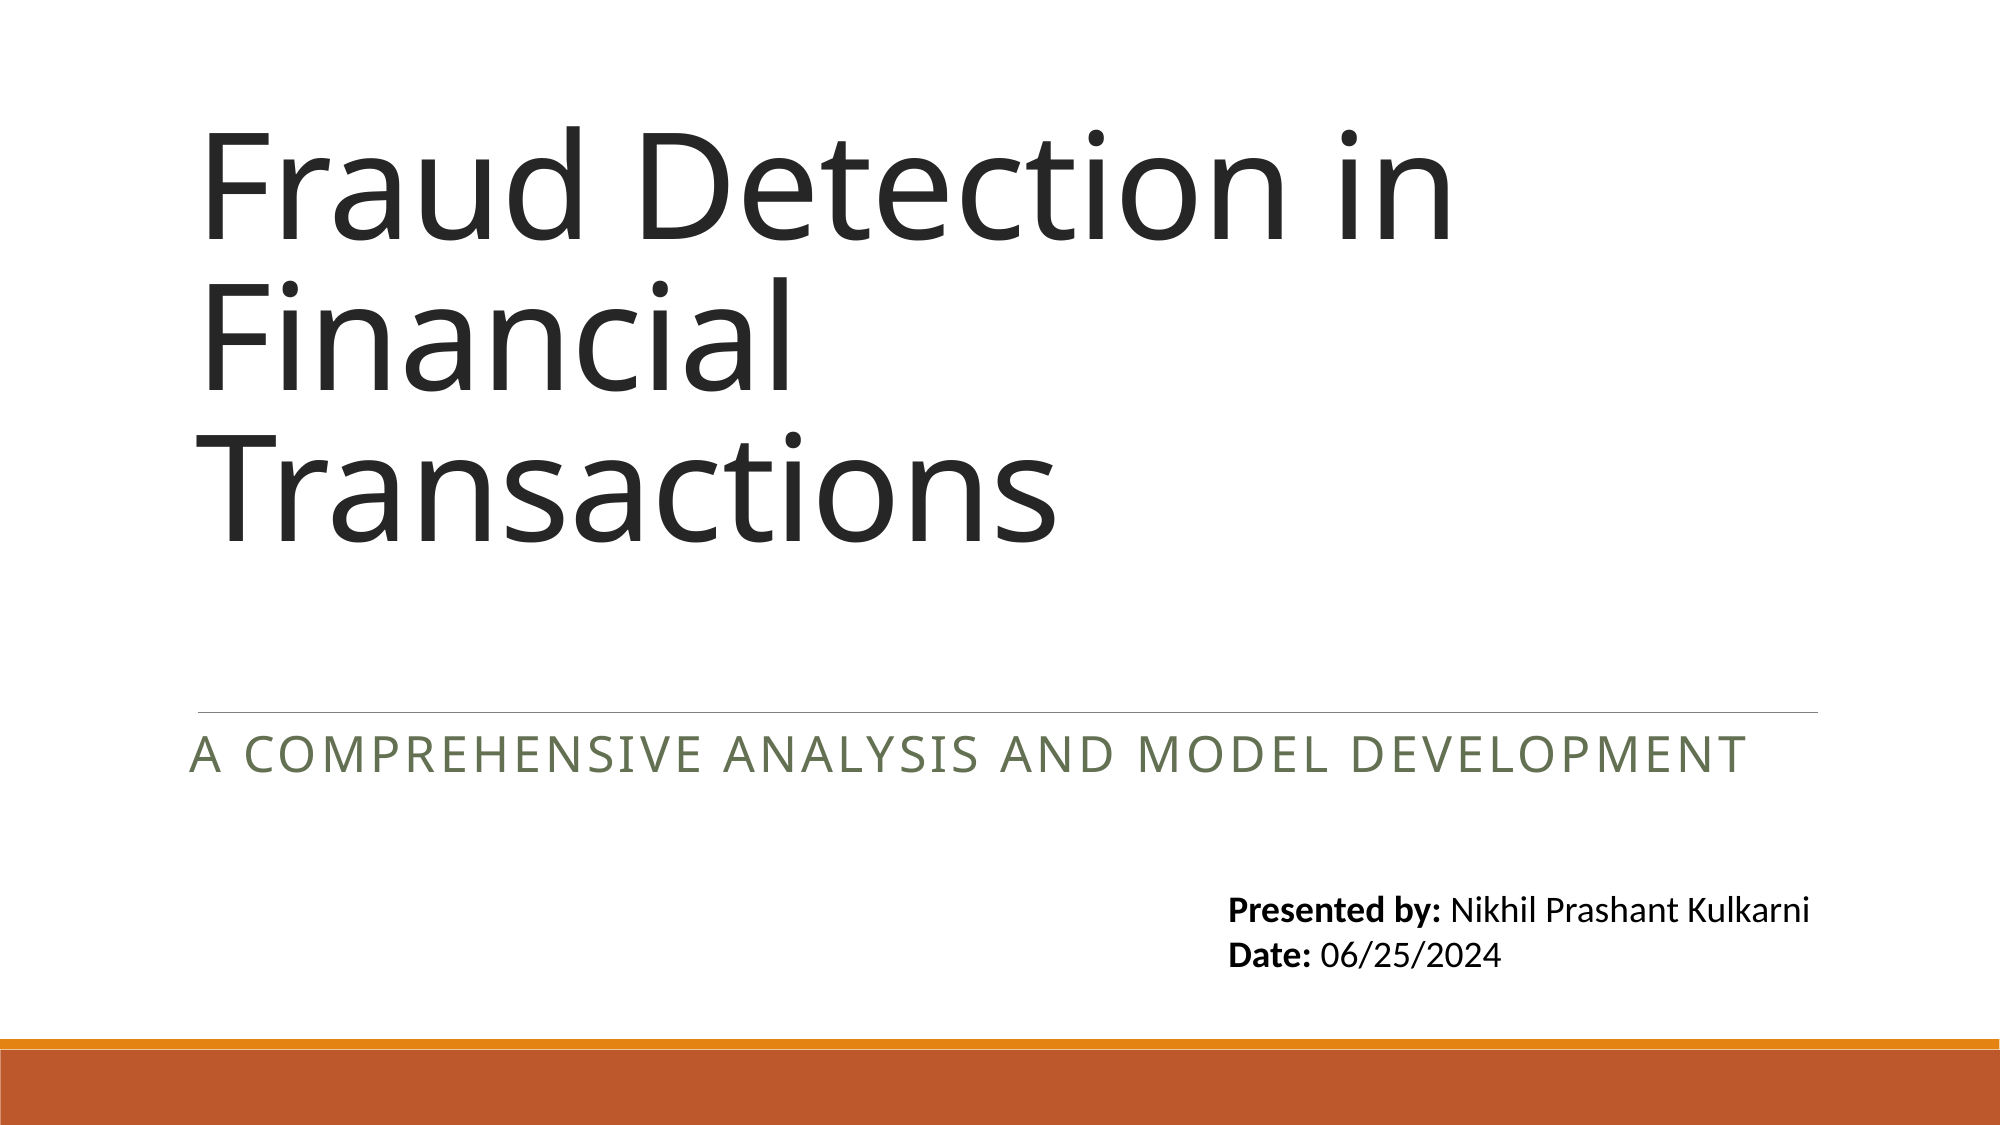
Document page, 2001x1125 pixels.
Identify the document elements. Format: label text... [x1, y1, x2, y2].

subtitle A Comprehensive Analysis and Model Development [174, 721, 1825, 809]
text_box Presented by: Nikhil Prashant Kulkarni Date: 06/25/2024 [1213, 877, 1920, 983]
title Fraud Detection in Financial Transactions [180, 106, 1493, 580]
